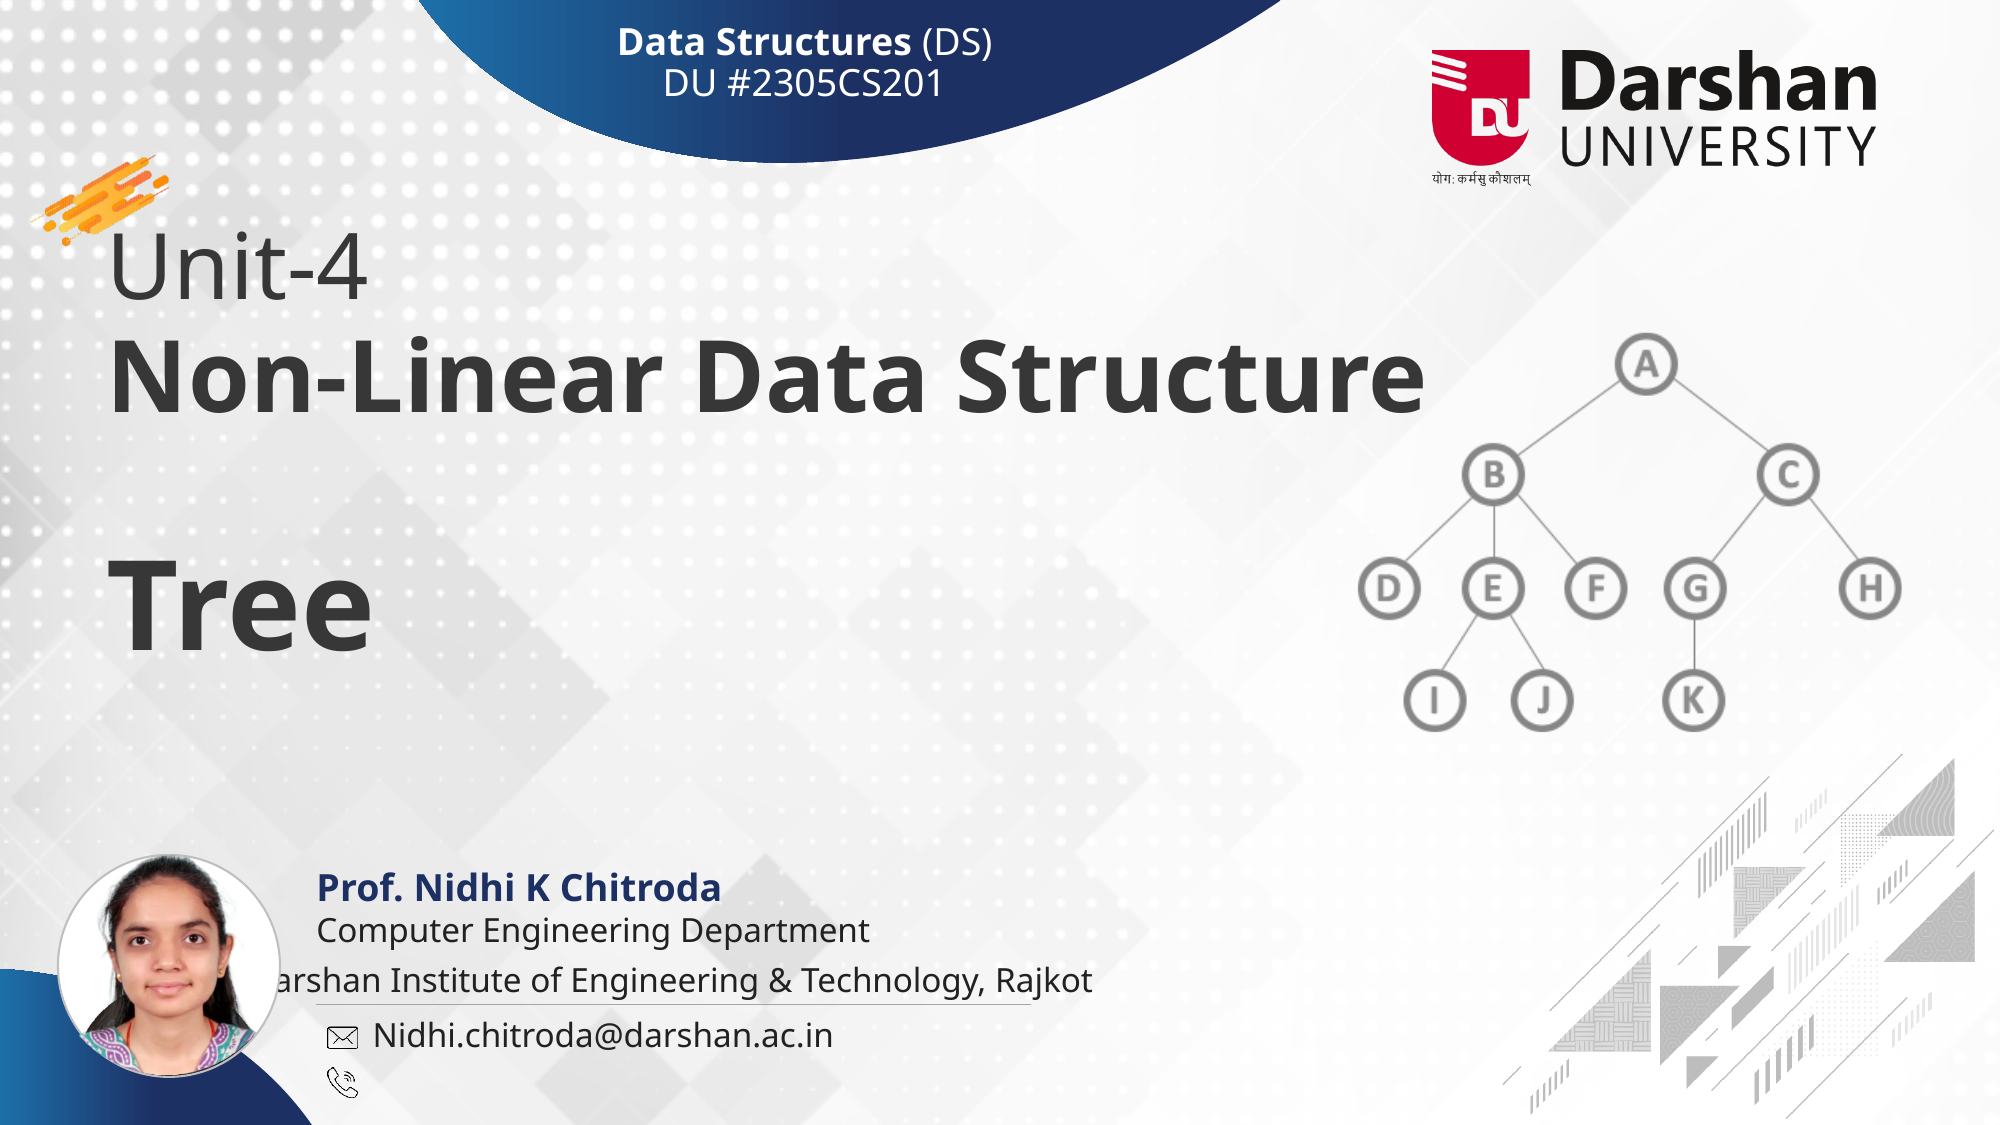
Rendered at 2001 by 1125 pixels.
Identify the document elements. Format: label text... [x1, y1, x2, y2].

title Unit-4 Non-Linear Data Structure Tree [91, 184, 1469, 605]
list Data Structures (DS) DU #2305CS201 [423, 3, 1186, 124]
picture [49, 841, 283, 1075]
list Nidhi.chitroda@darshan.ac.in [357, 1013, 971, 1061]
list Prof. Nidhi K Chitroda [301, 865, 1217, 913]
picture [1432, 50, 1876, 186]
list Computer Engineering Department [301, 913, 915, 956]
picture [10, 137, 189, 265]
picture [327, 1067, 358, 1098]
picture [327, 1022, 357, 1053]
